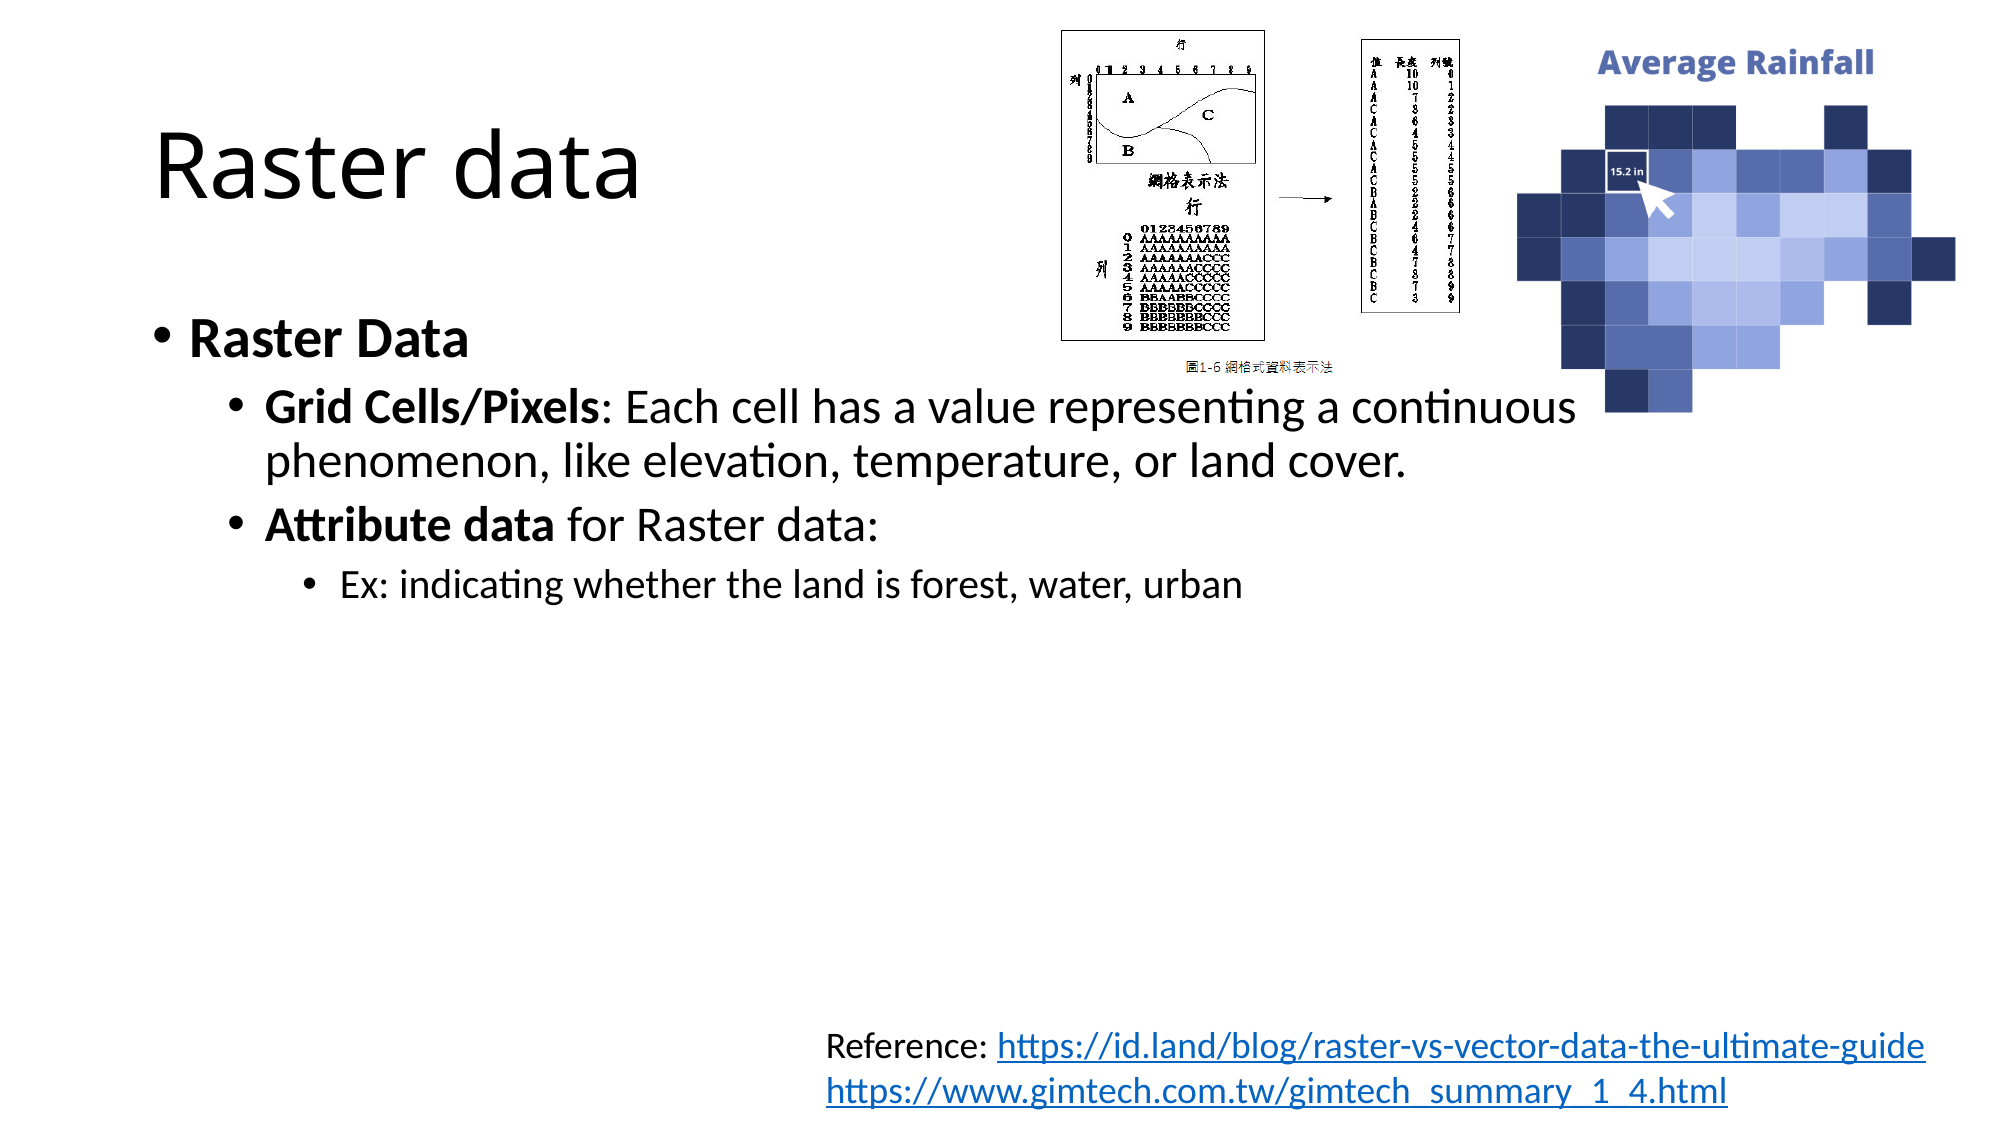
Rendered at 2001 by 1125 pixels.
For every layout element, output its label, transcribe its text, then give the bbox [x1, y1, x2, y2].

text_box Reference: https://id.land/blog/raster-vs-vector-data-the-ultimate-guide https://www.gimtech.com.tw/gimtech_summary_1_4.html [811, 1013, 2000, 1125]
list Raster Data Grid Cells/Pixels: Each cell has a value representing a continuous phenomenon, like elevation, temperature, or land cover. Attribute data for Raster data: Ex: indicating whether the land is forest, water, urban [137, 299, 1863, 1100]
picture [1047, 20, 2000, 445]
title Raster data [137, 59, 1047, 278]
